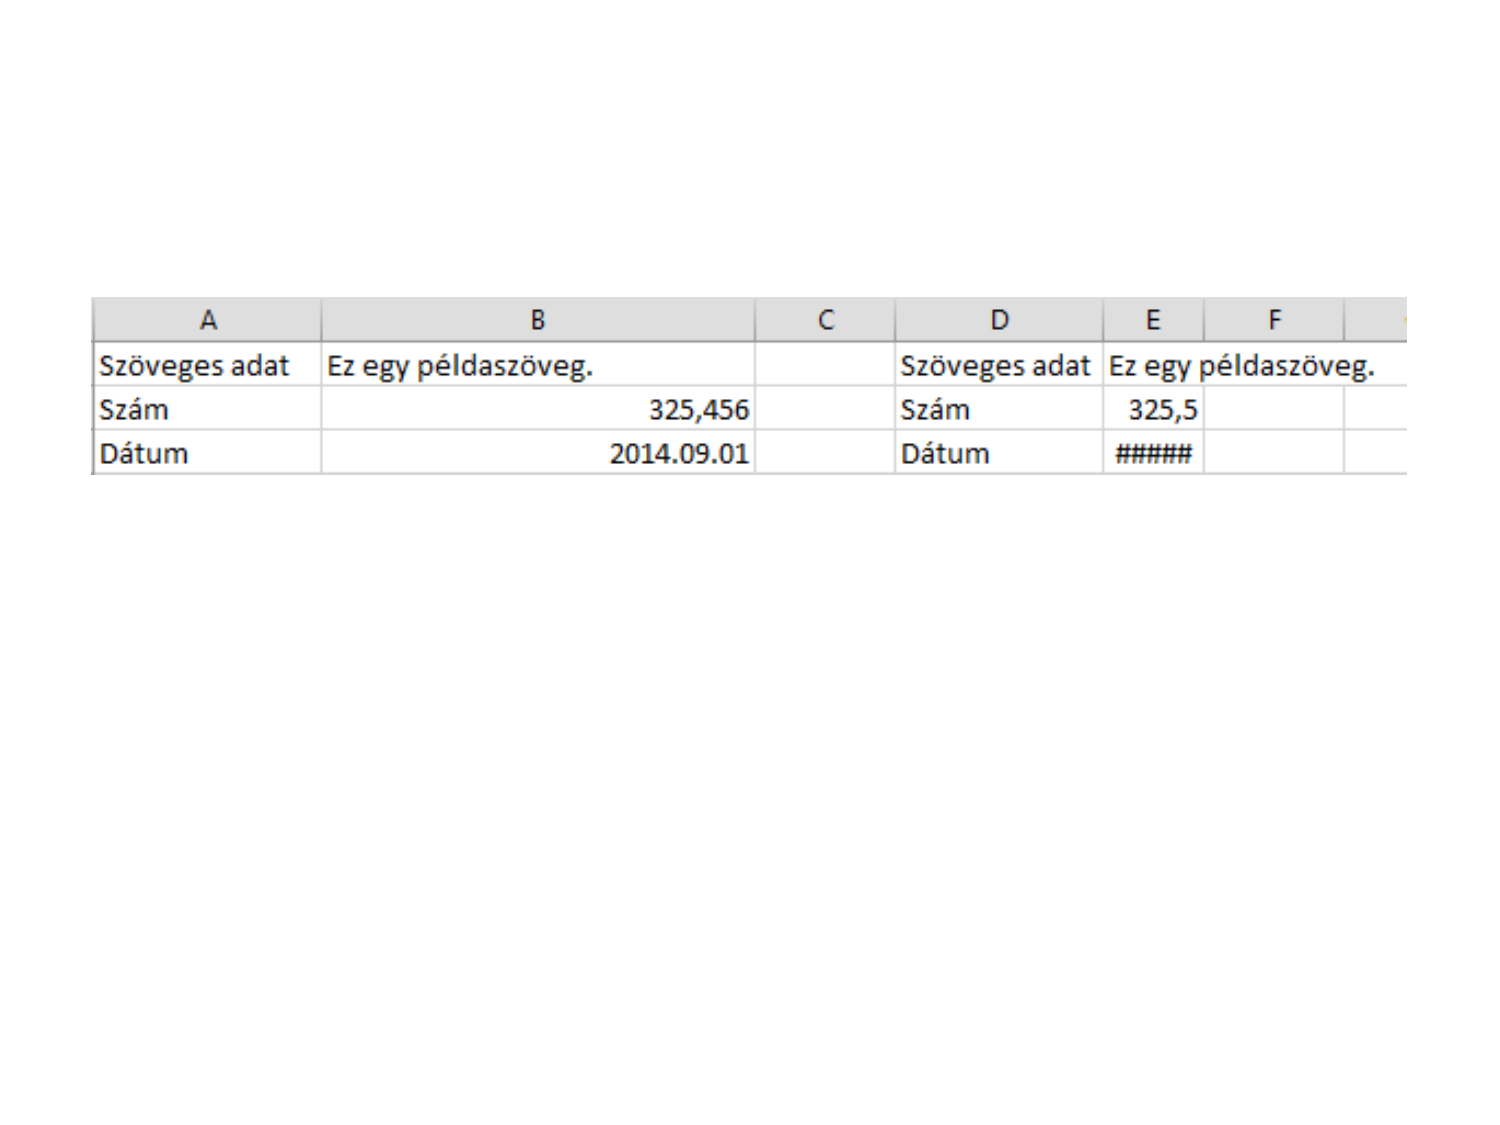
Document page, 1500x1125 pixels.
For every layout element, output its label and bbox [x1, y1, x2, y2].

picture [91, 297, 1407, 475]
